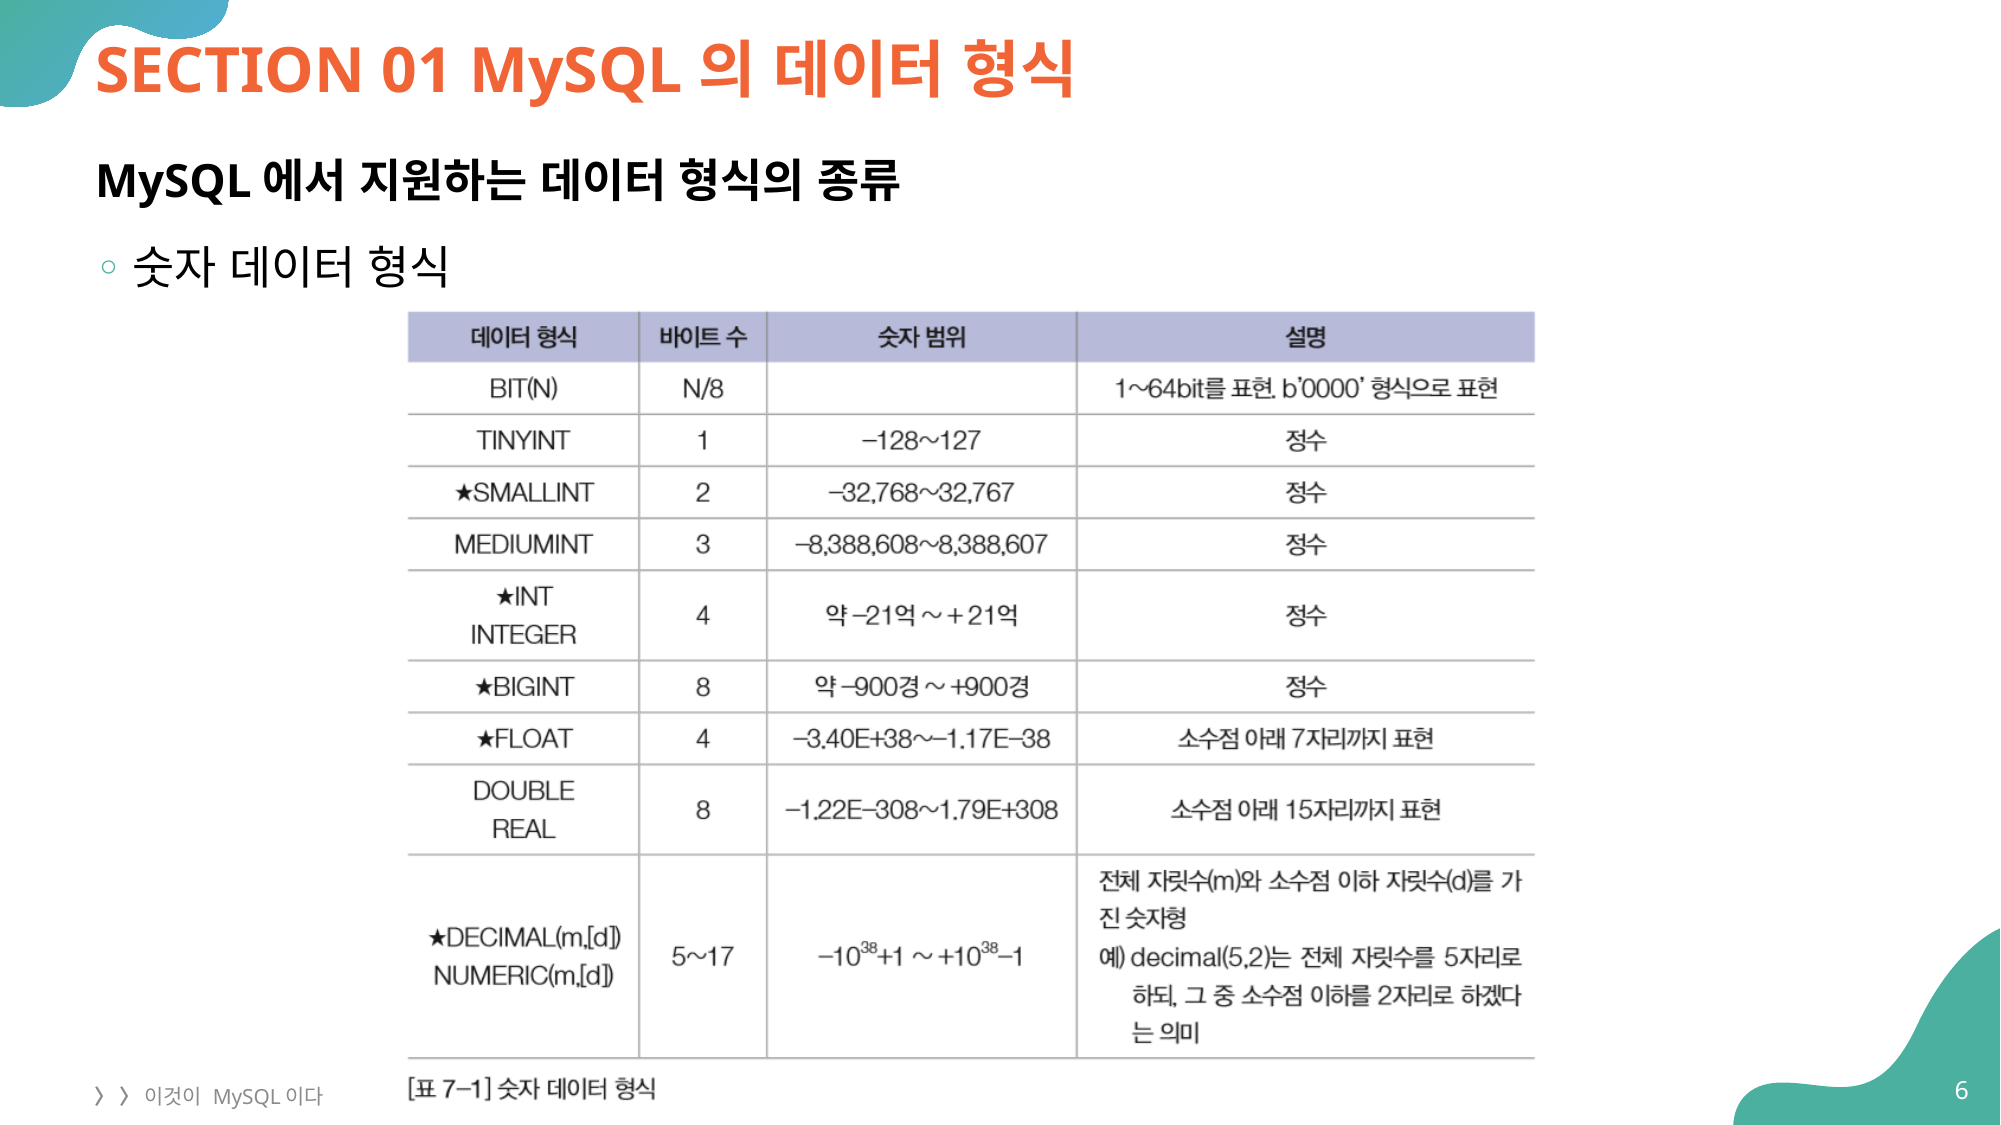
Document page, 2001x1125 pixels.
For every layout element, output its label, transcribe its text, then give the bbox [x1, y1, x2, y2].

slide_number 6 [1917, 1061, 1984, 1122]
list MySQL에서 지원하는 데이터 형식의 종류 숫자 데이터 형식 [79, 133, 1931, 1062]
picture [399, 305, 1548, 1107]
footer 〉 〉 이것이 MySQL이다 [79, 1078, 755, 1114]
title SECTION 01 MySQL의 데이터 형식 [79, 17, 1931, 128]
